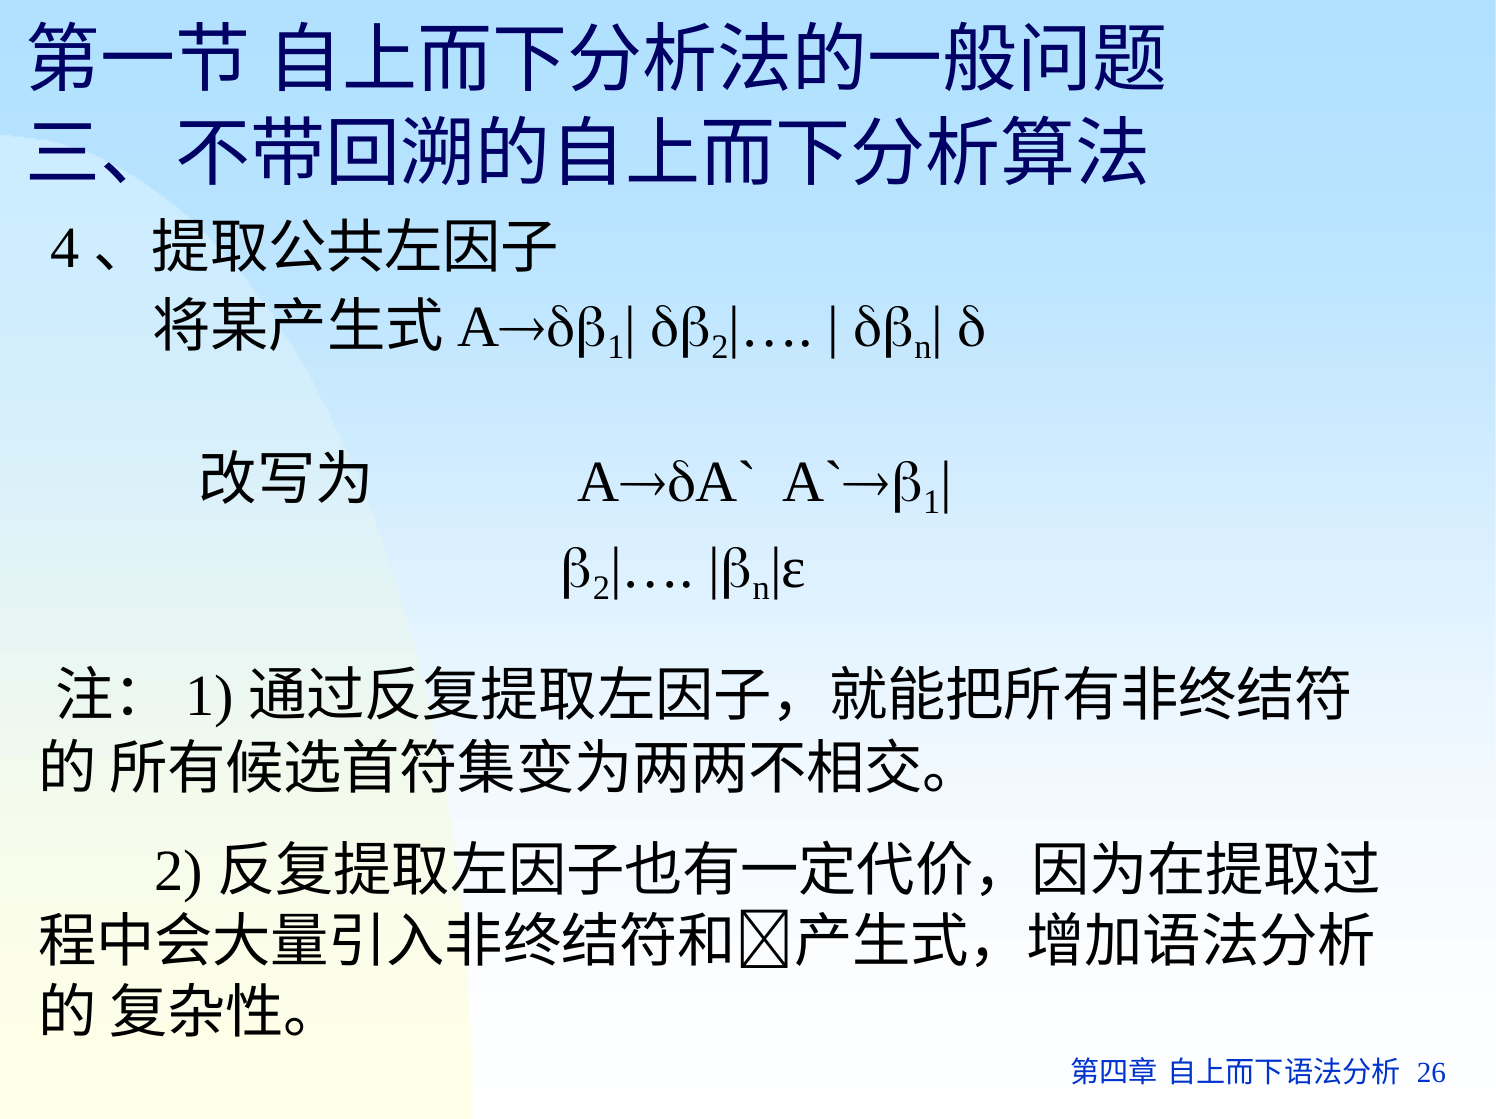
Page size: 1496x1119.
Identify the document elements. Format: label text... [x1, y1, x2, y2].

slide_number 第四章 自上而下语法分析 26 [1068, 1054, 1457, 1119]
text_box AA` A`1|2|…. |n|ε 注：1)通过反复提取左因子，就能把所有非终结符的 所有候选首符集变为两两不相交。 2)反复提取左因子也有一定代价，因为在提取过 程中会大量引入非终结符和产生式，增加语法分析的 复杂性。 [31, 432, 1412, 1045]
text_box 4、提取公共左因子 将某产生式A1| 2|…. | n|  [46, 200, 998, 366]
title 第一节 自上而下分析法的一般问题 三、不带回溯的自上而下分析算法 [23, 3, 1172, 195]
picture [0, 0, 1496, 1119]
